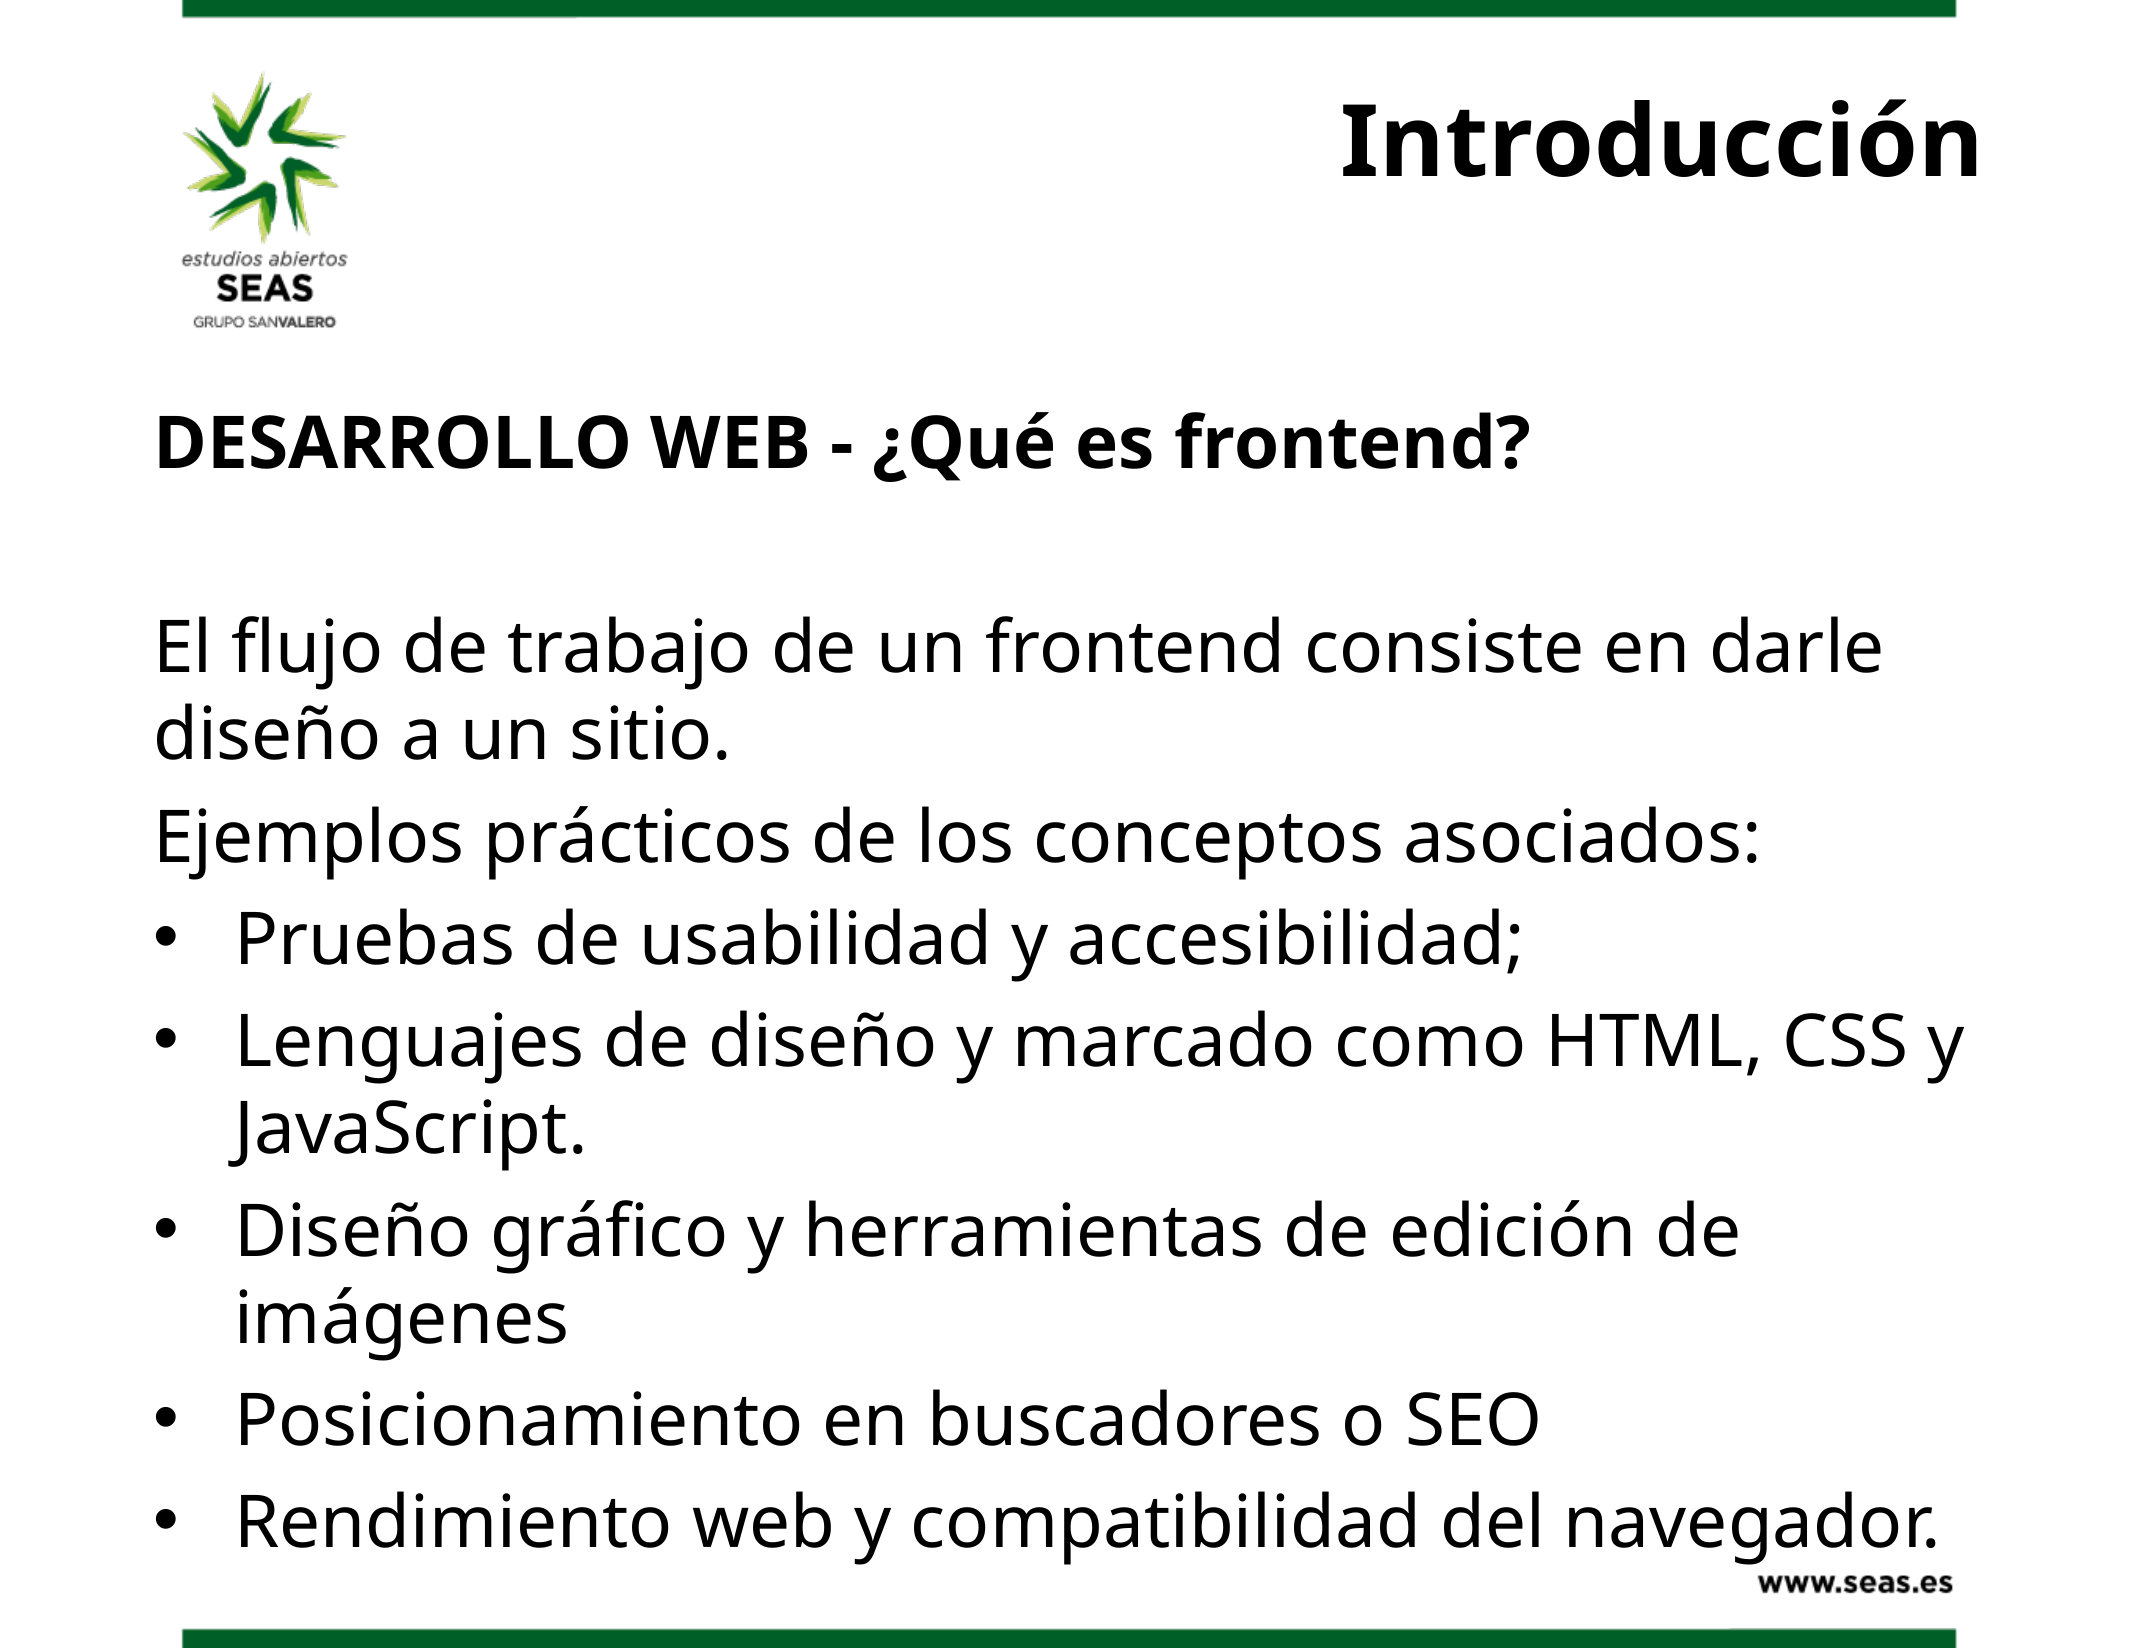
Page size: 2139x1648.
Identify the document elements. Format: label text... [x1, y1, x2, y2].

picture [0, 0, 2139, 1648]
title Introducción [447, 65, 2007, 341]
list DESARROLLO WEB - ¿Qué es frontend? El flujo de trabajo de un frontend consiste en darle diseño a un sitio. Ejemplos prácticos de los conceptos asociados: Pruebas de usabilidad y accesibilidad; Lenguajes de diseño y marcado como HTML, CSS y JavaScript. Diseño gráfico y herramientas de edición de imágenes Posicionamiento en buscadores o SEO Rendimiento web y compatibilidad del navegador. [131, 384, 1996, 1551]
